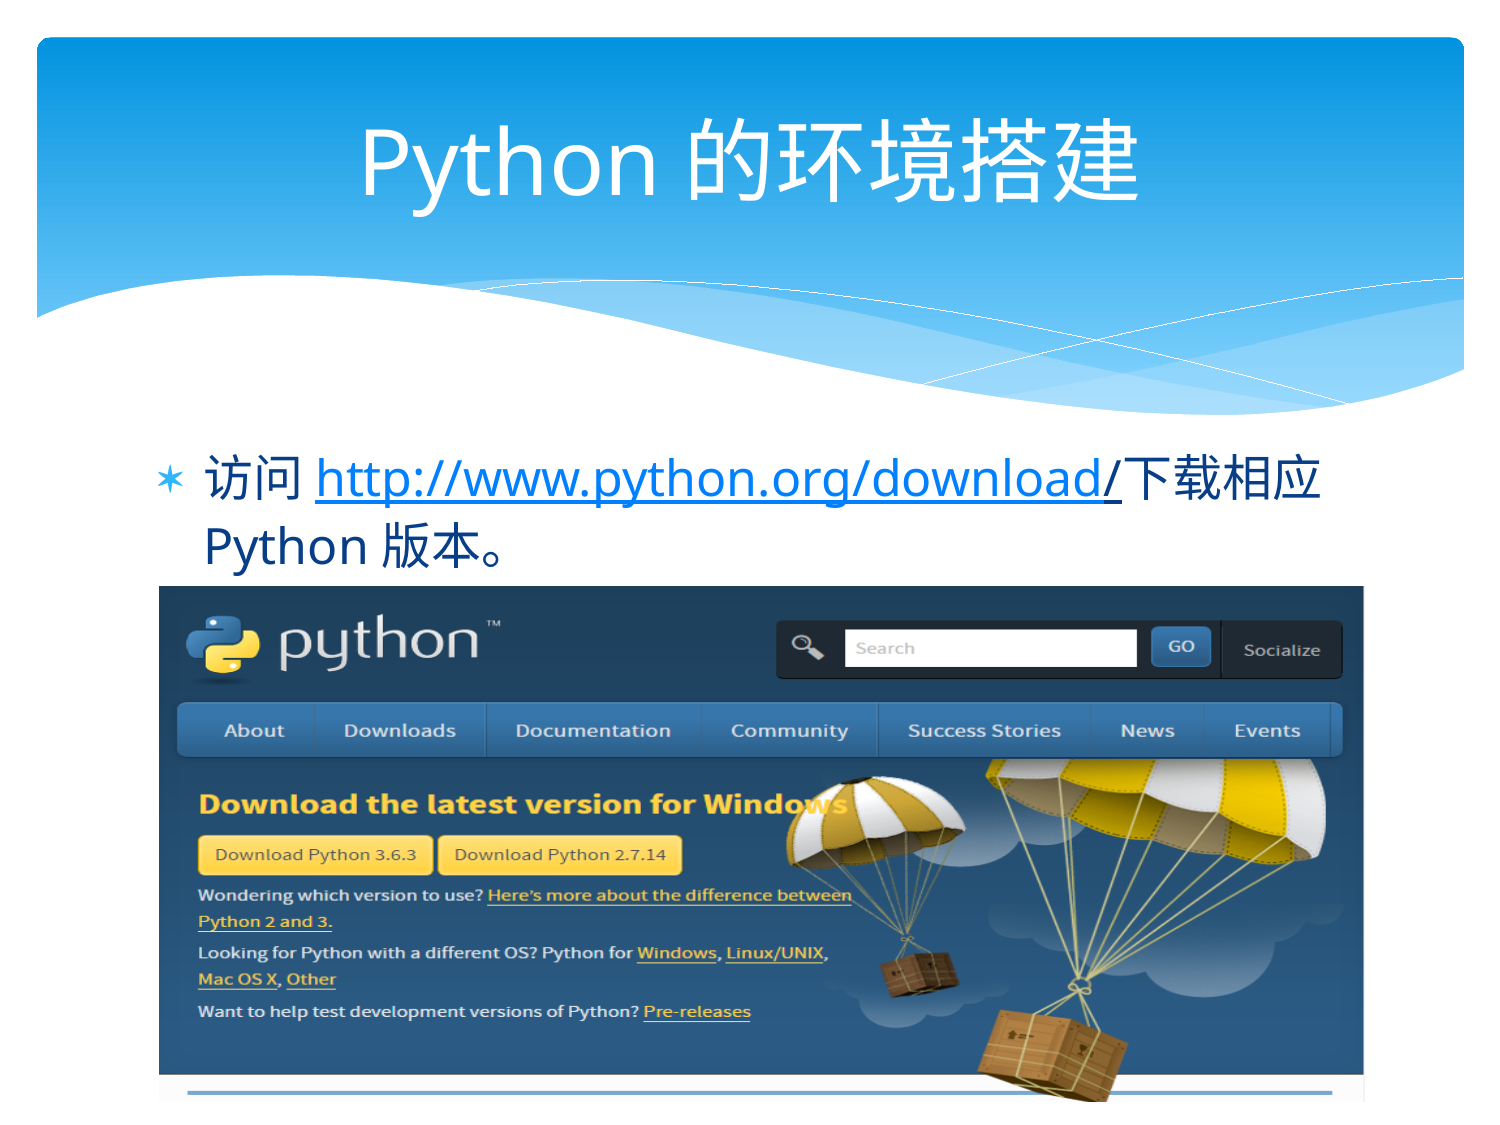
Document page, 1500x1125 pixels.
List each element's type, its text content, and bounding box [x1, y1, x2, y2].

list 访问http://www.python.org/download/下载相应Python版本。 [143, 438, 1359, 1005]
title Python的环境搭建 [75, 55, 1425, 261]
picture [159, 585, 1365, 1102]
